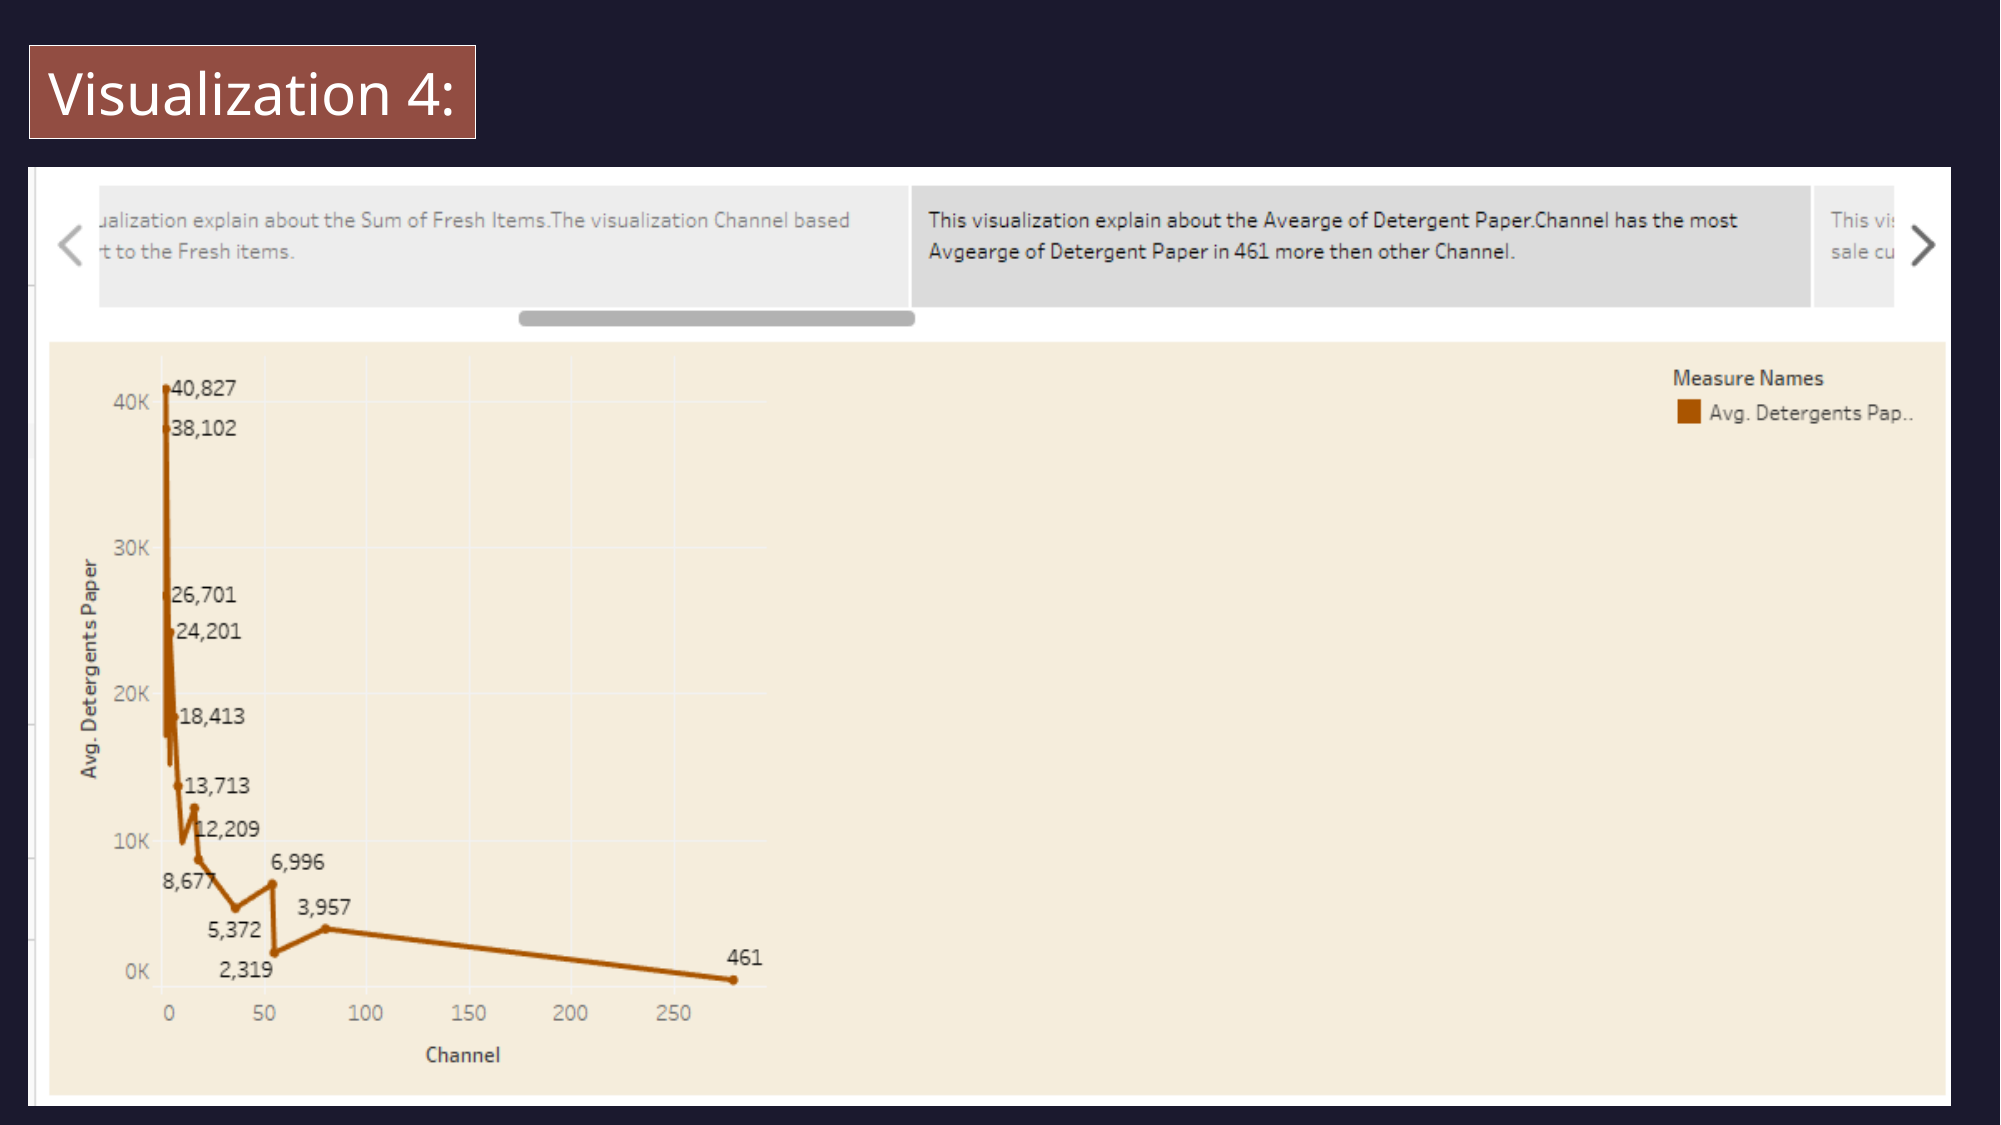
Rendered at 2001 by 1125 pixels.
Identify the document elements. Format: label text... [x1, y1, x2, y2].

title Visualization 4: [29, 45, 476, 139]
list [28, 167, 1951, 1106]
